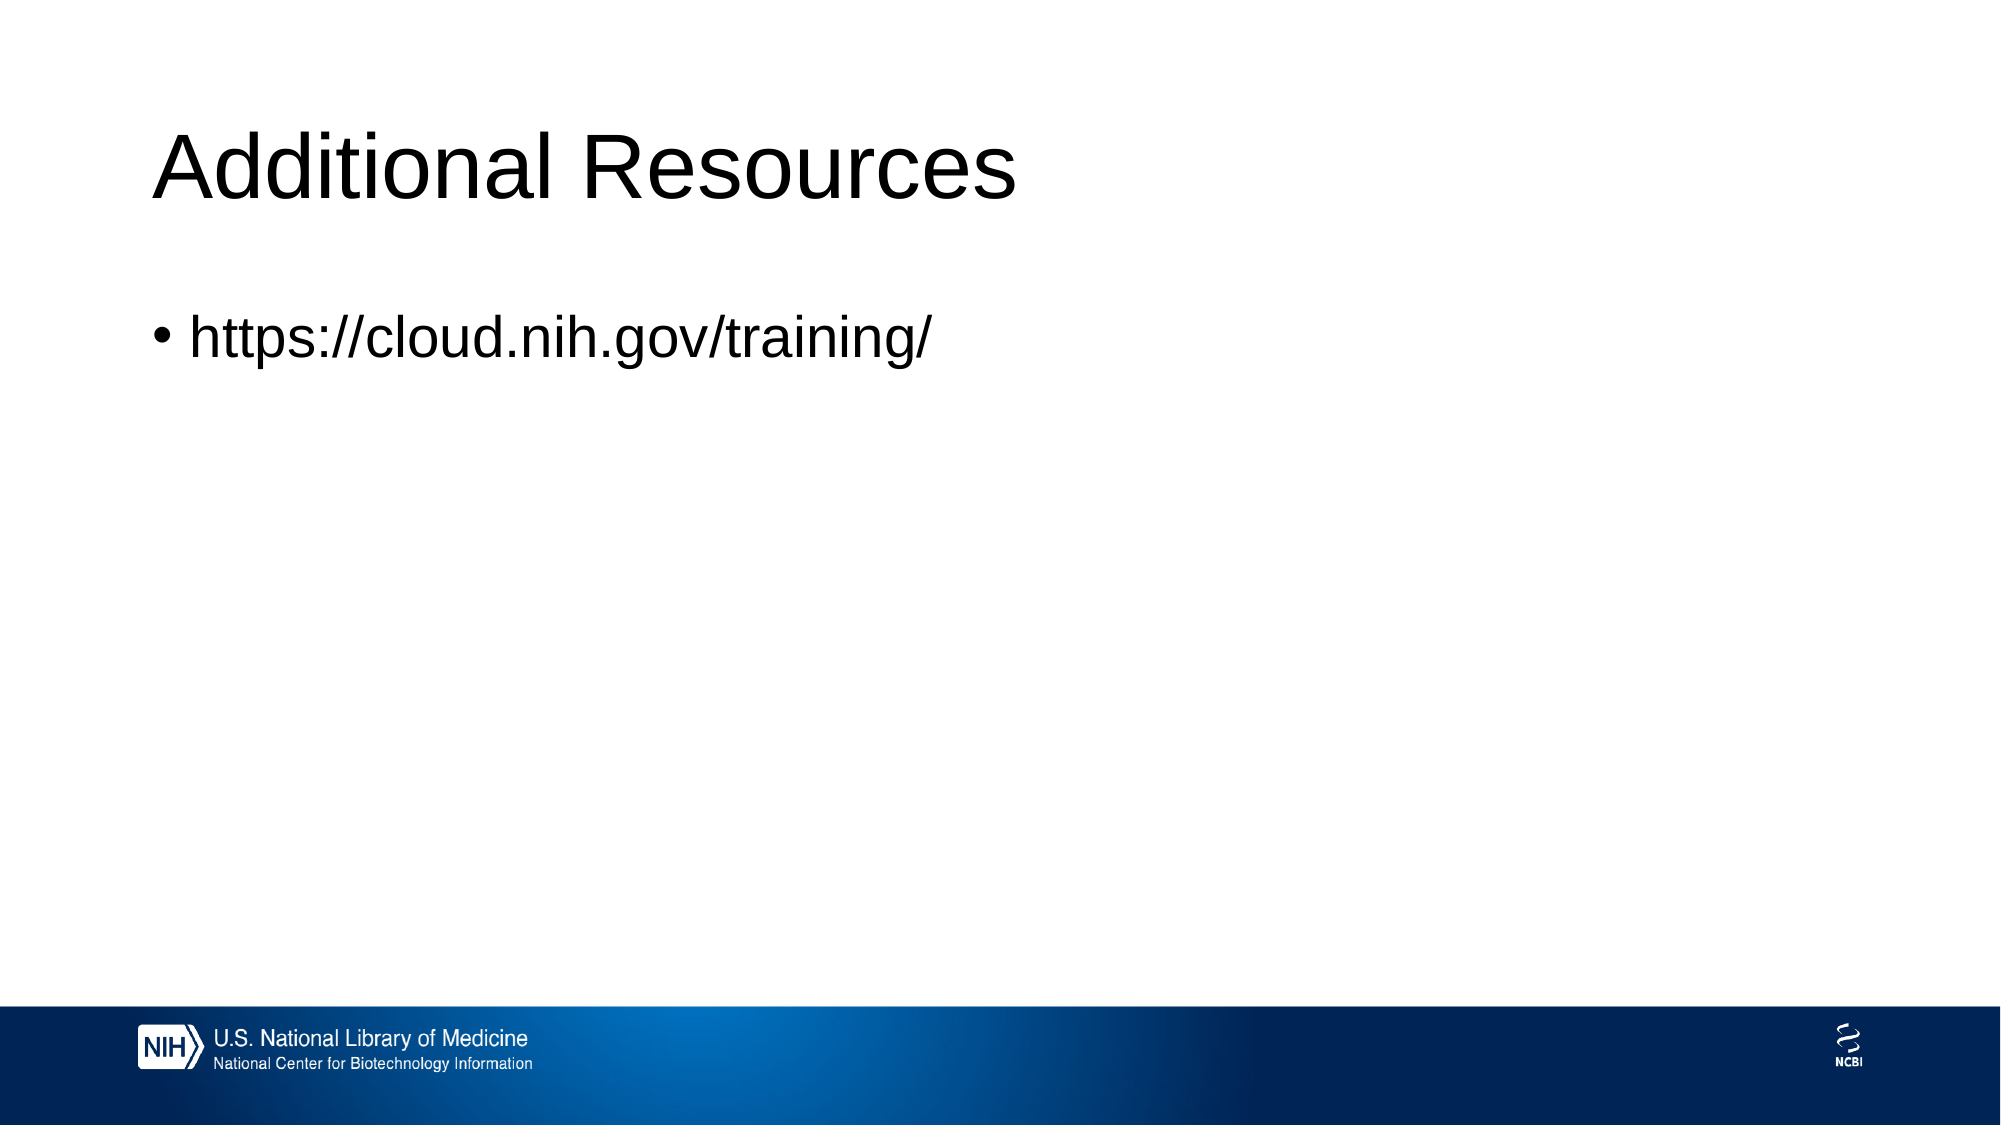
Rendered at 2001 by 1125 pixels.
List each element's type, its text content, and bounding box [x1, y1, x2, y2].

picture [0, 0, 2001, 1125]
title Additional Resources [137, 59, 1863, 278]
list https://cloud.nih.gov/training/ [137, 299, 1863, 933]
